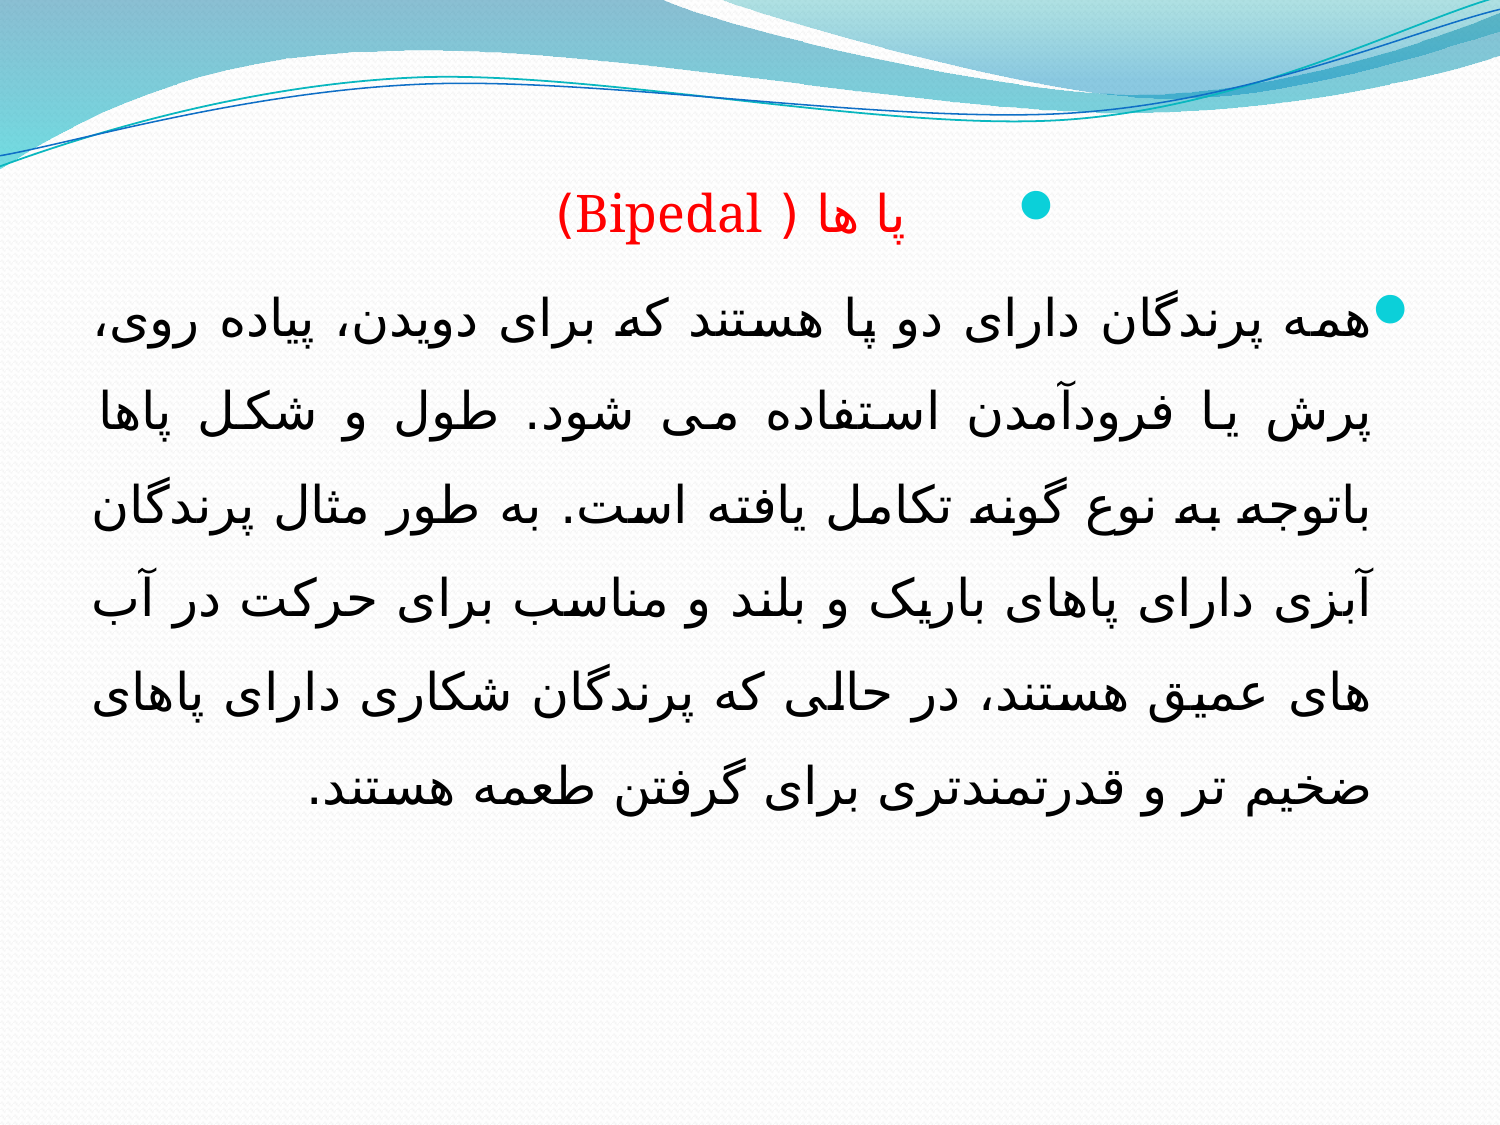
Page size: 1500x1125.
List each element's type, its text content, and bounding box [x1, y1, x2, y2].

list پا ها ( Bipedal) همه پرندگان دارای دو پا هستند که برای دویدن، پیاده روی، پرش یا فرودآمدن استفاده می ­شود. طول و شکل پاها باتوجه به نوع گونه تکامل یافته است. به طور مثال پرندگان آب­زی دارای پاهای باریک و بلند و مناسب برای حرکت در آب­ های عمیق هستند، در حالی که پرندگان شکاری دارای پاهای ضخیم­ تر و قدرتمندتری برای گرفتن طعمه هستند. [75, 172, 1425, 894]
